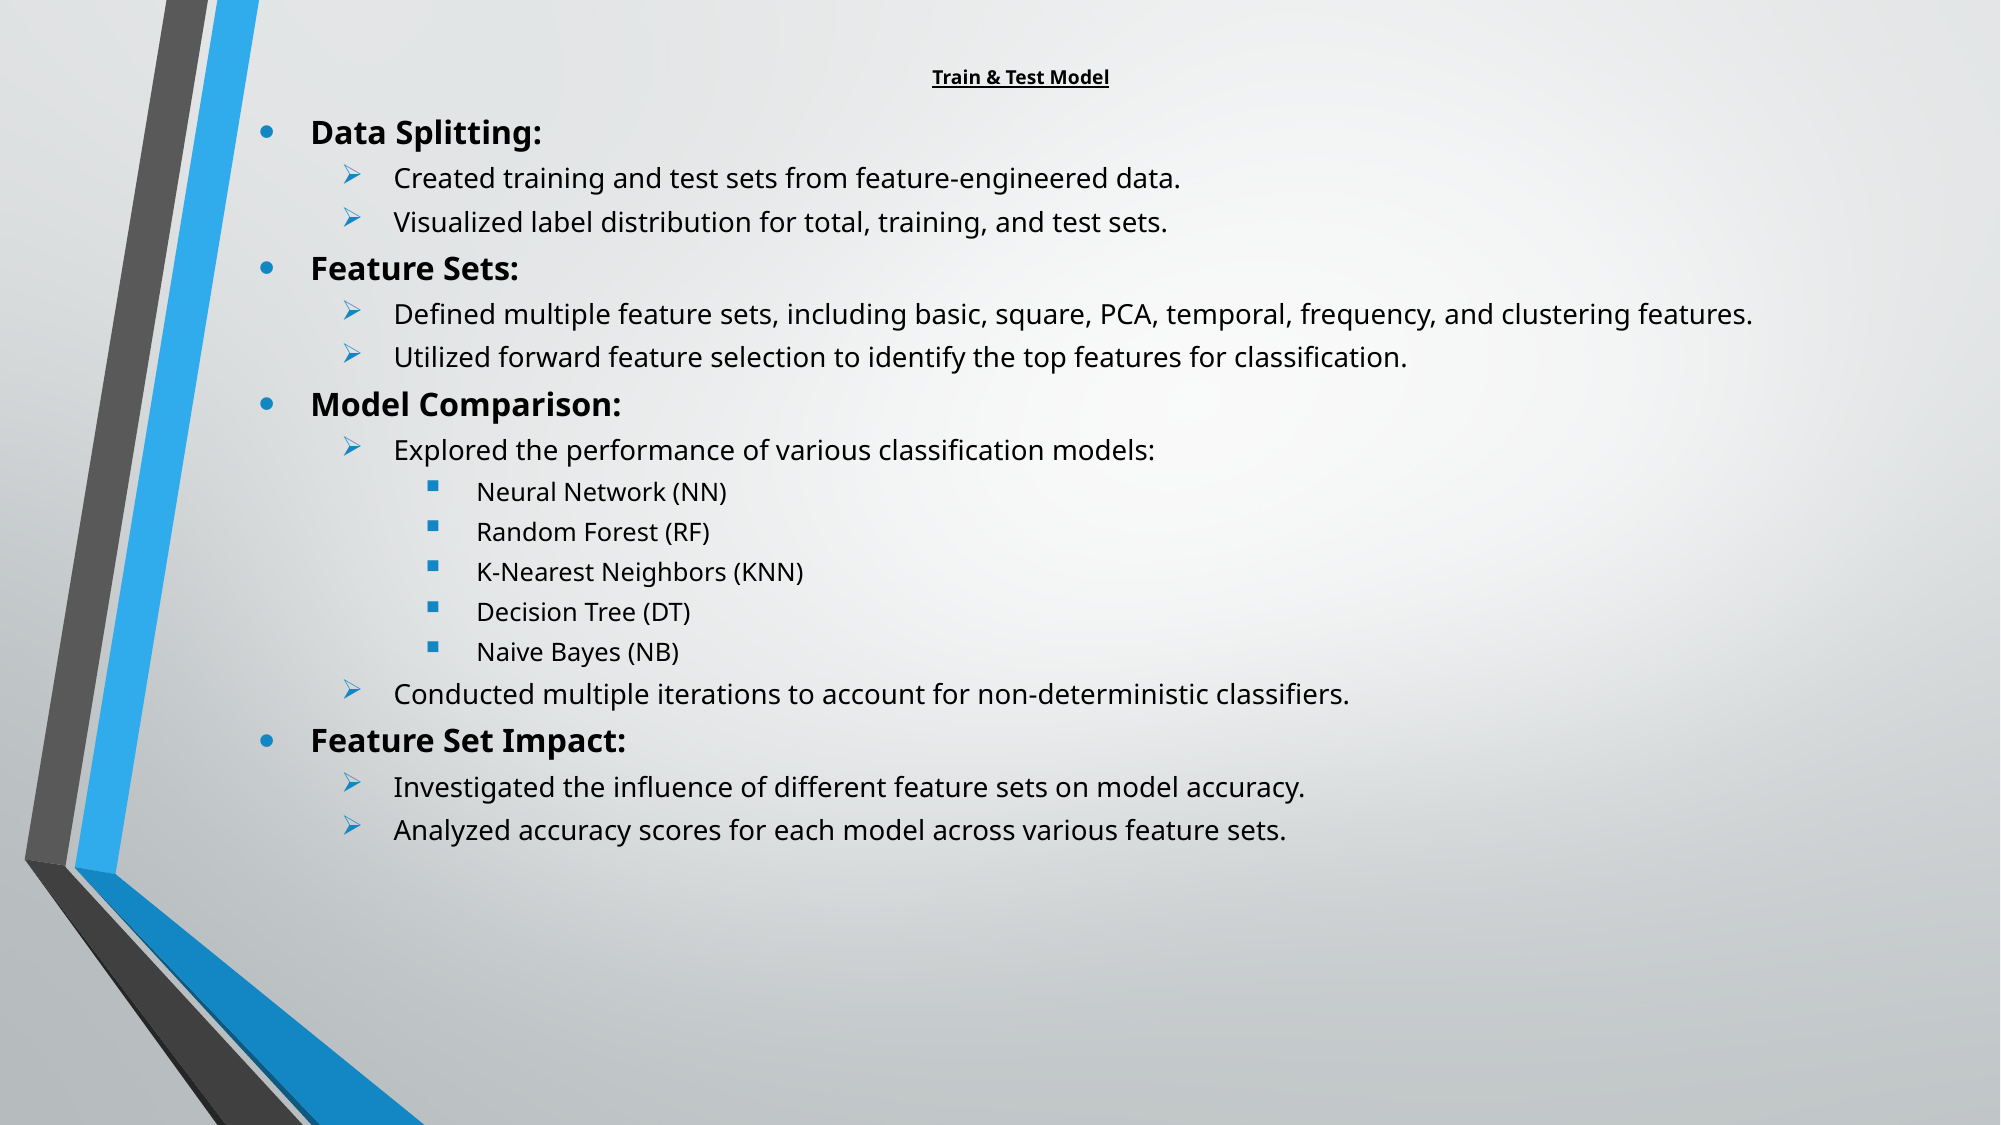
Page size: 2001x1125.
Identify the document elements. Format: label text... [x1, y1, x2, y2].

title Train & Test Model [199, 57, 1843, 120]
list Data Splitting: Created training and test sets from feature-engineered data. Visualized label distribution for total, training, and test sets. Feature Sets: Defined multiple feature sets, including basic, square, PCA, temporal, frequency, and clustering features. Utilized forward feature selection to identify the top features for classification. Model Comparison: Explored the performance of various classification models: Neural Network (NN) Random Forest (RF) K-Nearest Neighbors (KNN) Decision Tree (DT) Naive Bayes (NB) Conducted multiple iterations to account for non-deterministic classifiers. Feature Set Impact: Investigated the influence of different feature sets on model accuracy. Analyzed accuracy scores for each model across various feature sets. [243, 105, 1989, 874]
